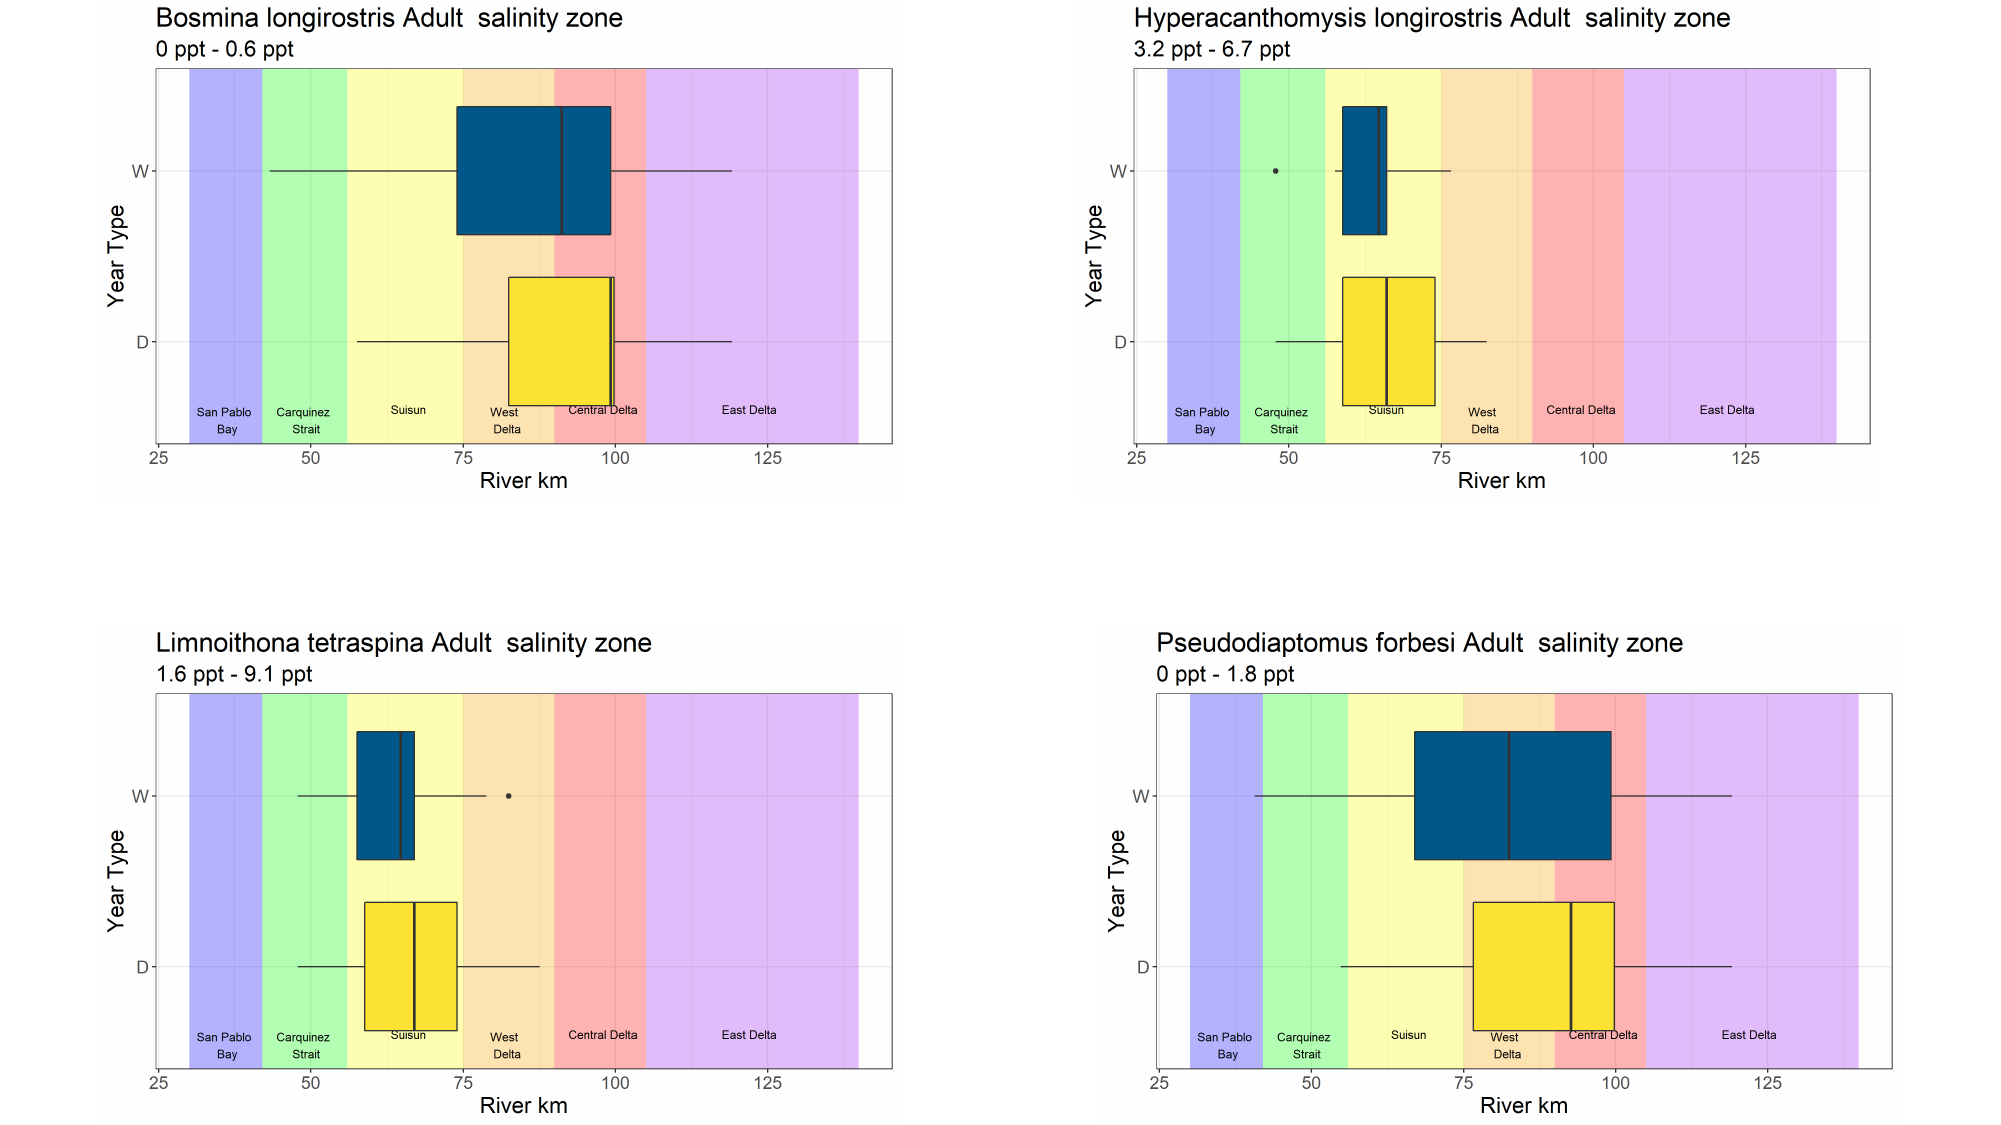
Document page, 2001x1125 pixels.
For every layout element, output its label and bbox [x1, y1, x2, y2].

picture [99, 624, 900, 1125]
picture [99, 0, 900, 500]
picture [1077, 0, 1878, 500]
picture [1099, 624, 1901, 1125]
